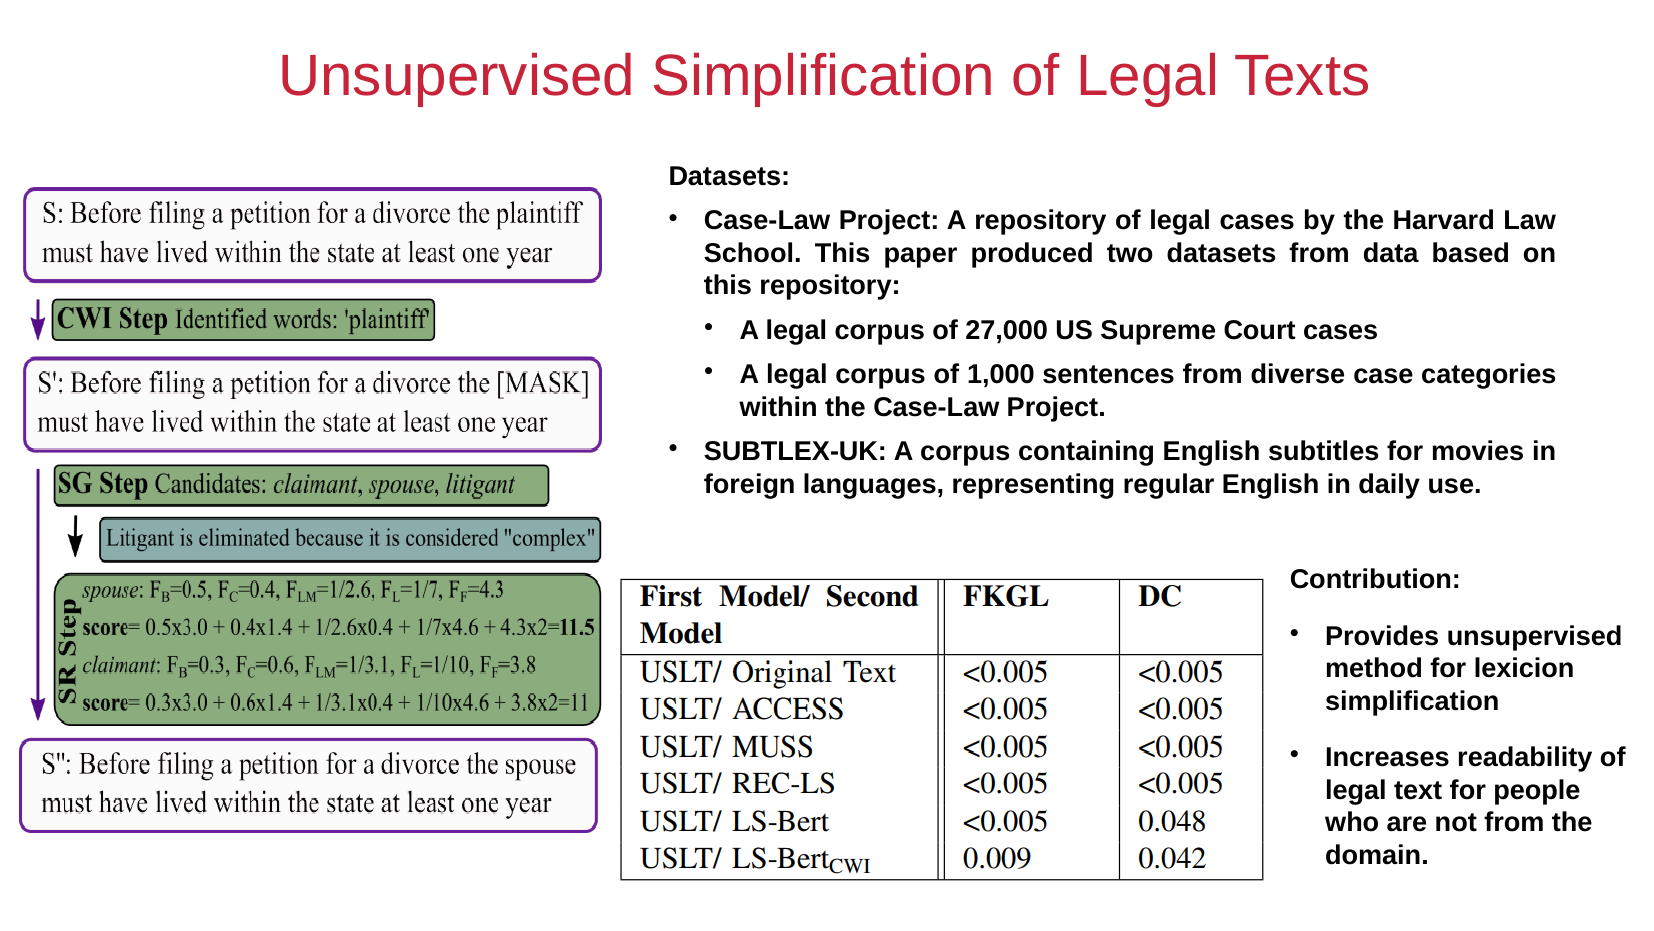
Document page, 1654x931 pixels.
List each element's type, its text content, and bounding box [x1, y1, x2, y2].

text_box Contribution: Provides unsupervised method for lexicion simplification Increases readability of legal text for people who are not from the domain. [1275, 554, 1654, 891]
picture [2, 170, 1270, 886]
text_box Unsupervised Simplification of Legal Texts [9, 9, 1642, 134]
text_box Datasets: Case-Law Project: A repository of legal cases by the Harvard Law School. This paper produced two datasets from data based on this repository: A legal corpus of 27,000 US Supreme Court cases A legal corpus of 1,000 sentences from diverse case categories within the Case-Law Project. SUBTLEX-UK: A corpus containing English subtitles for movies in foreign languages, representing regular English in daily use. [653, 150, 1571, 486]
